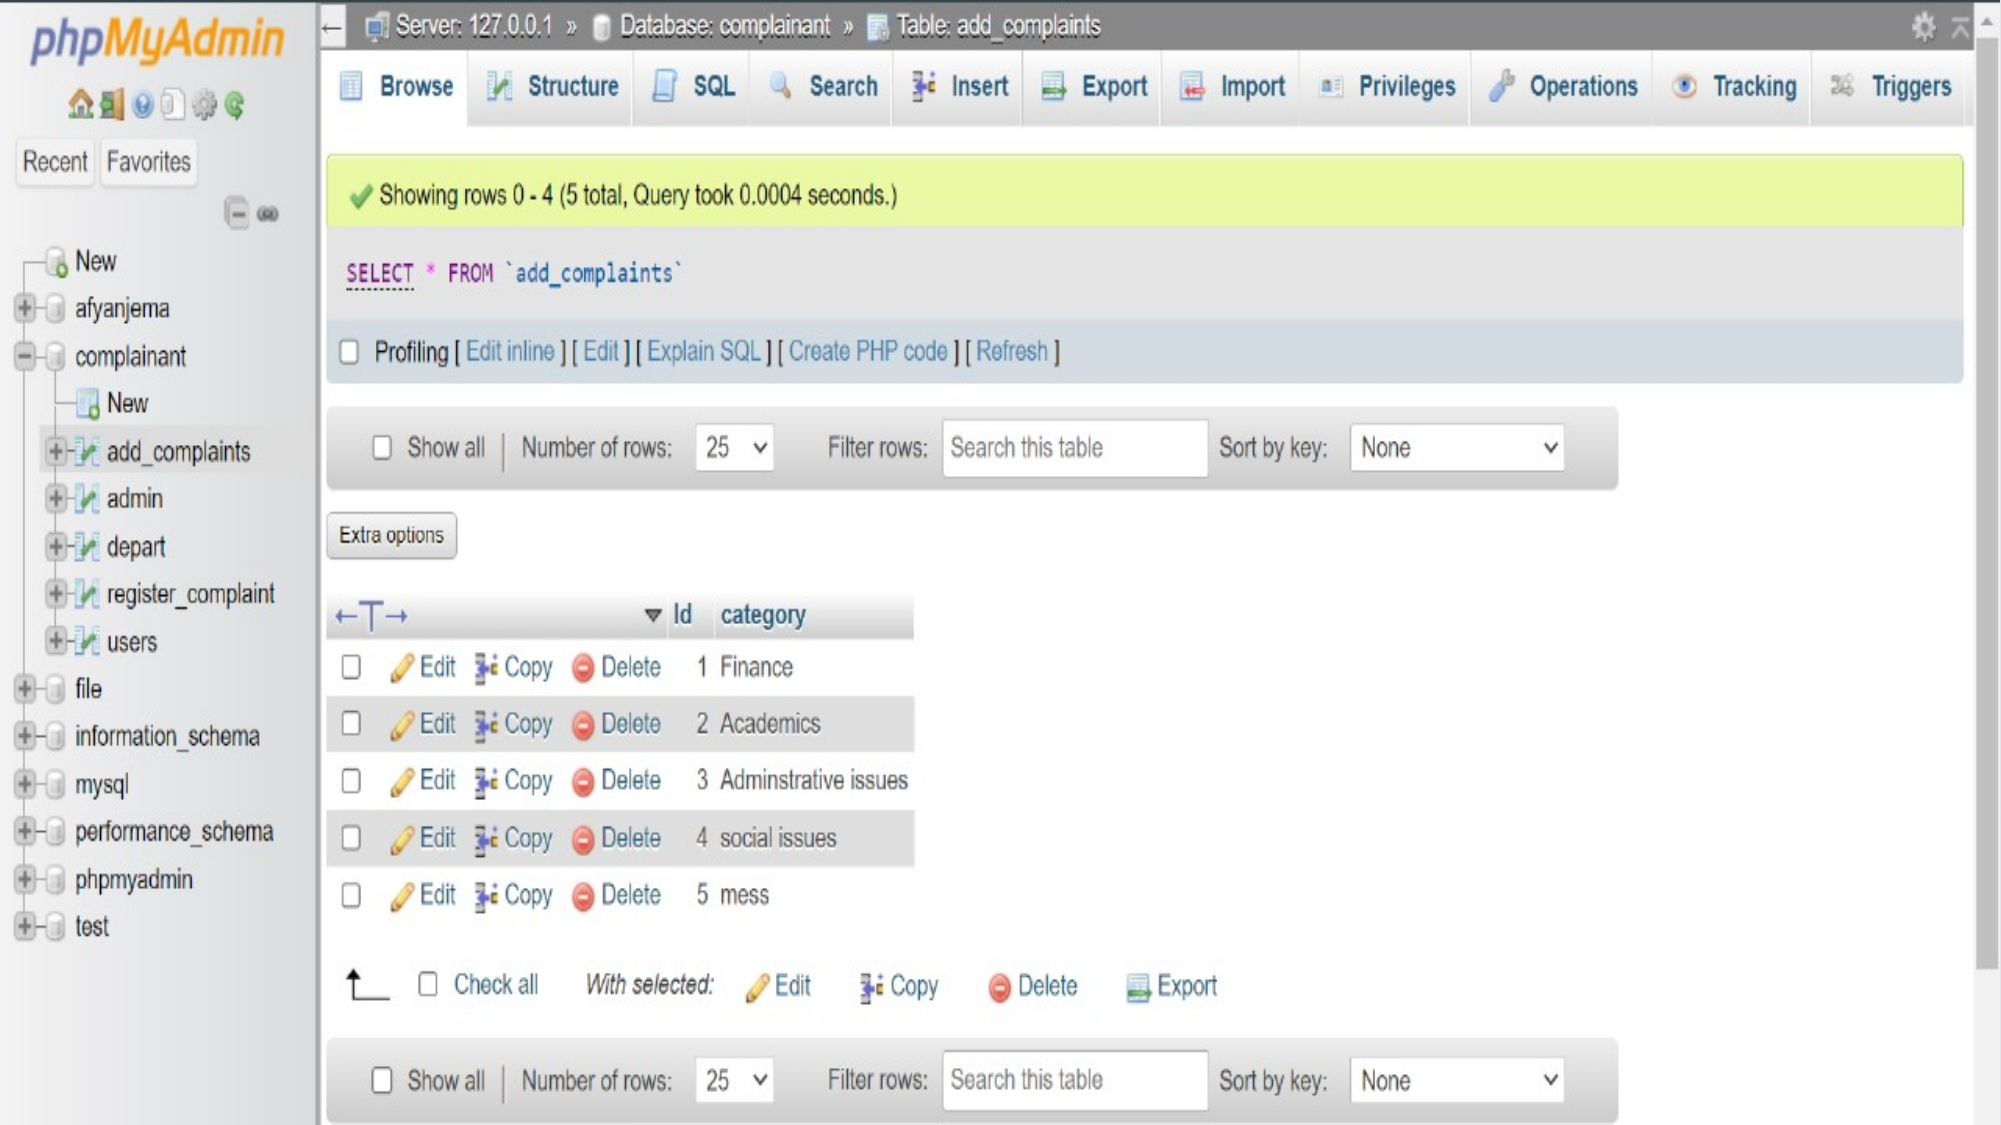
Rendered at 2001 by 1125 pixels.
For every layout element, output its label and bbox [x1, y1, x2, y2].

text_box [0, 0, 2000, 1125]
